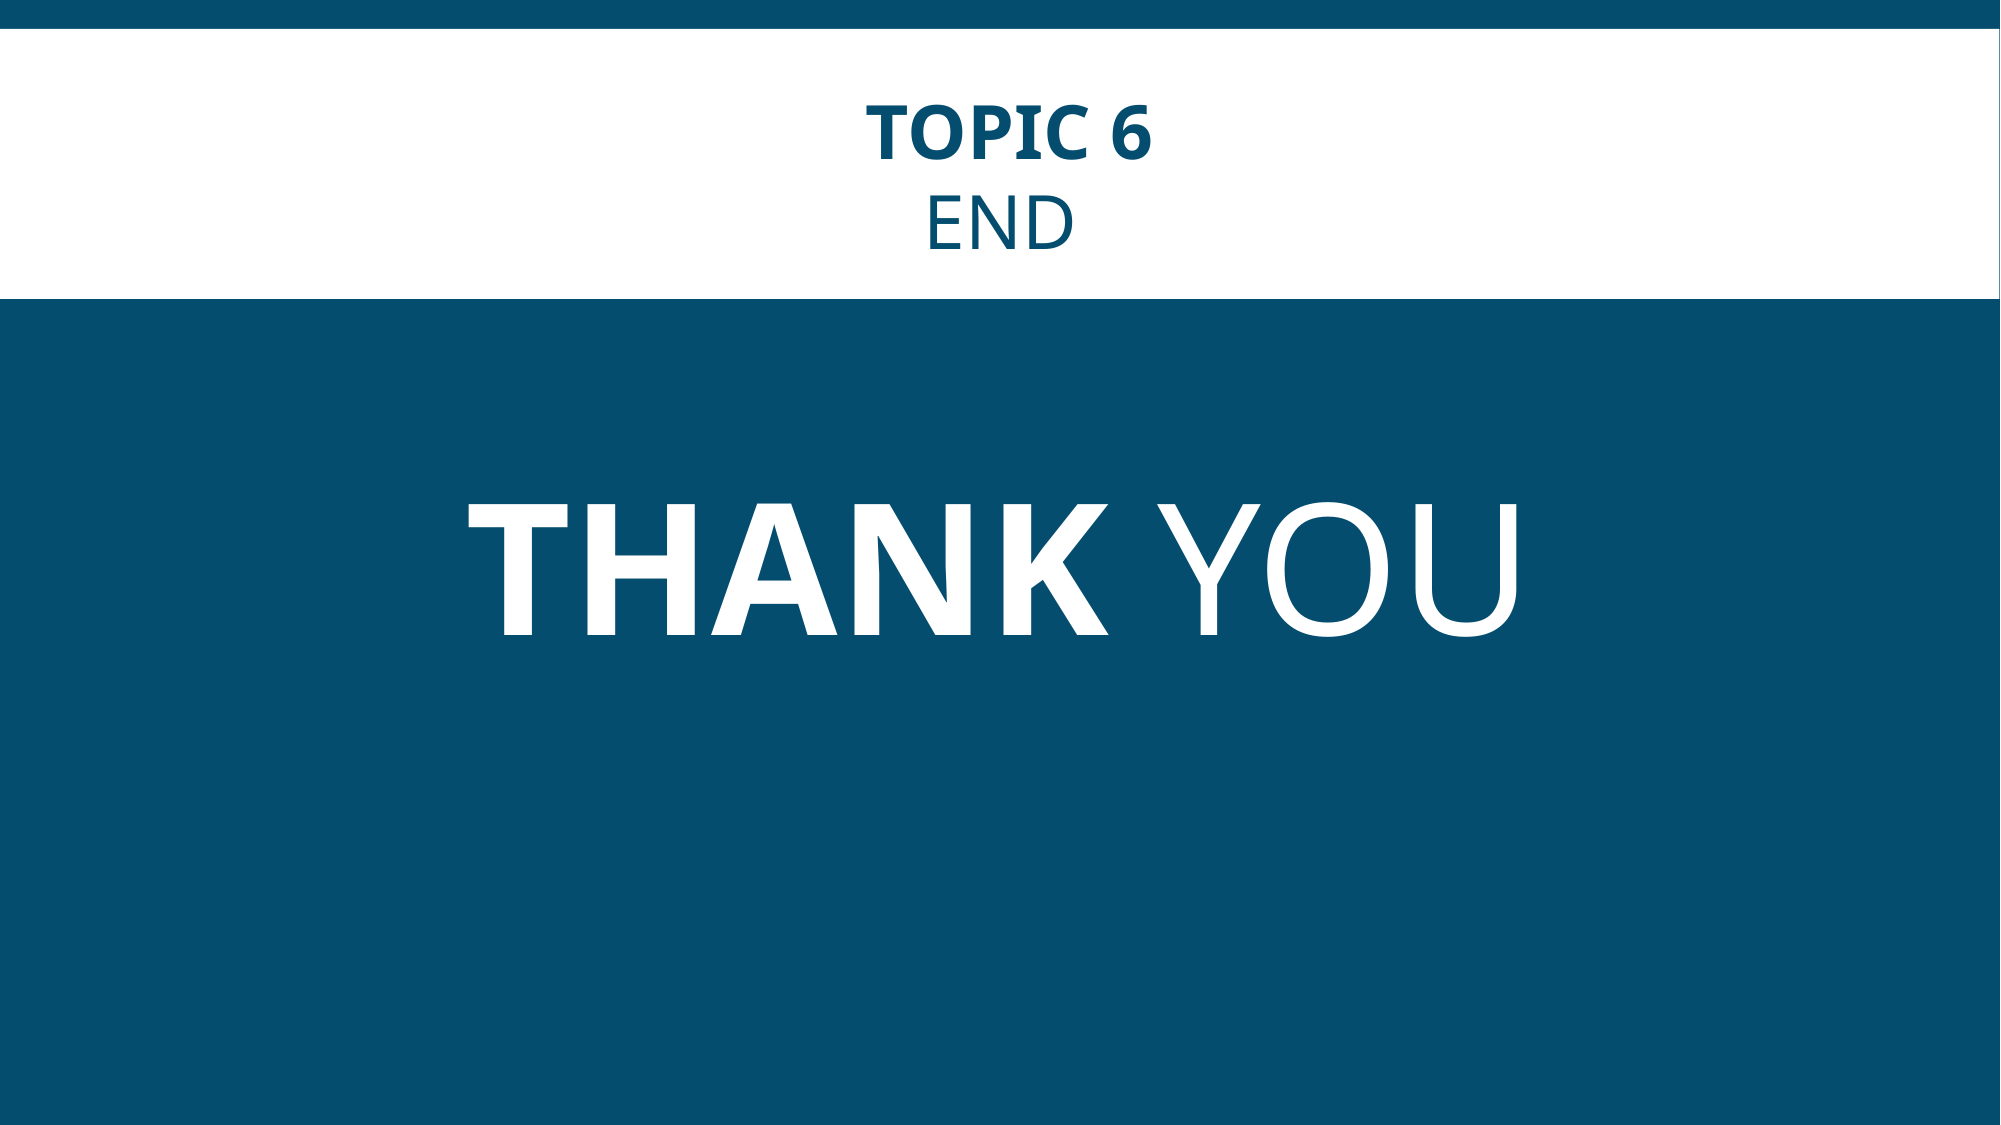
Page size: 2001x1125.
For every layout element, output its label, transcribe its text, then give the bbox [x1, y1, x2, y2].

text_box [220, 383, 2000, 767]
text_box TOPIC 6 END [234, 84, 1765, 176]
text_box THANK YOU [396, 451, 1604, 674]
